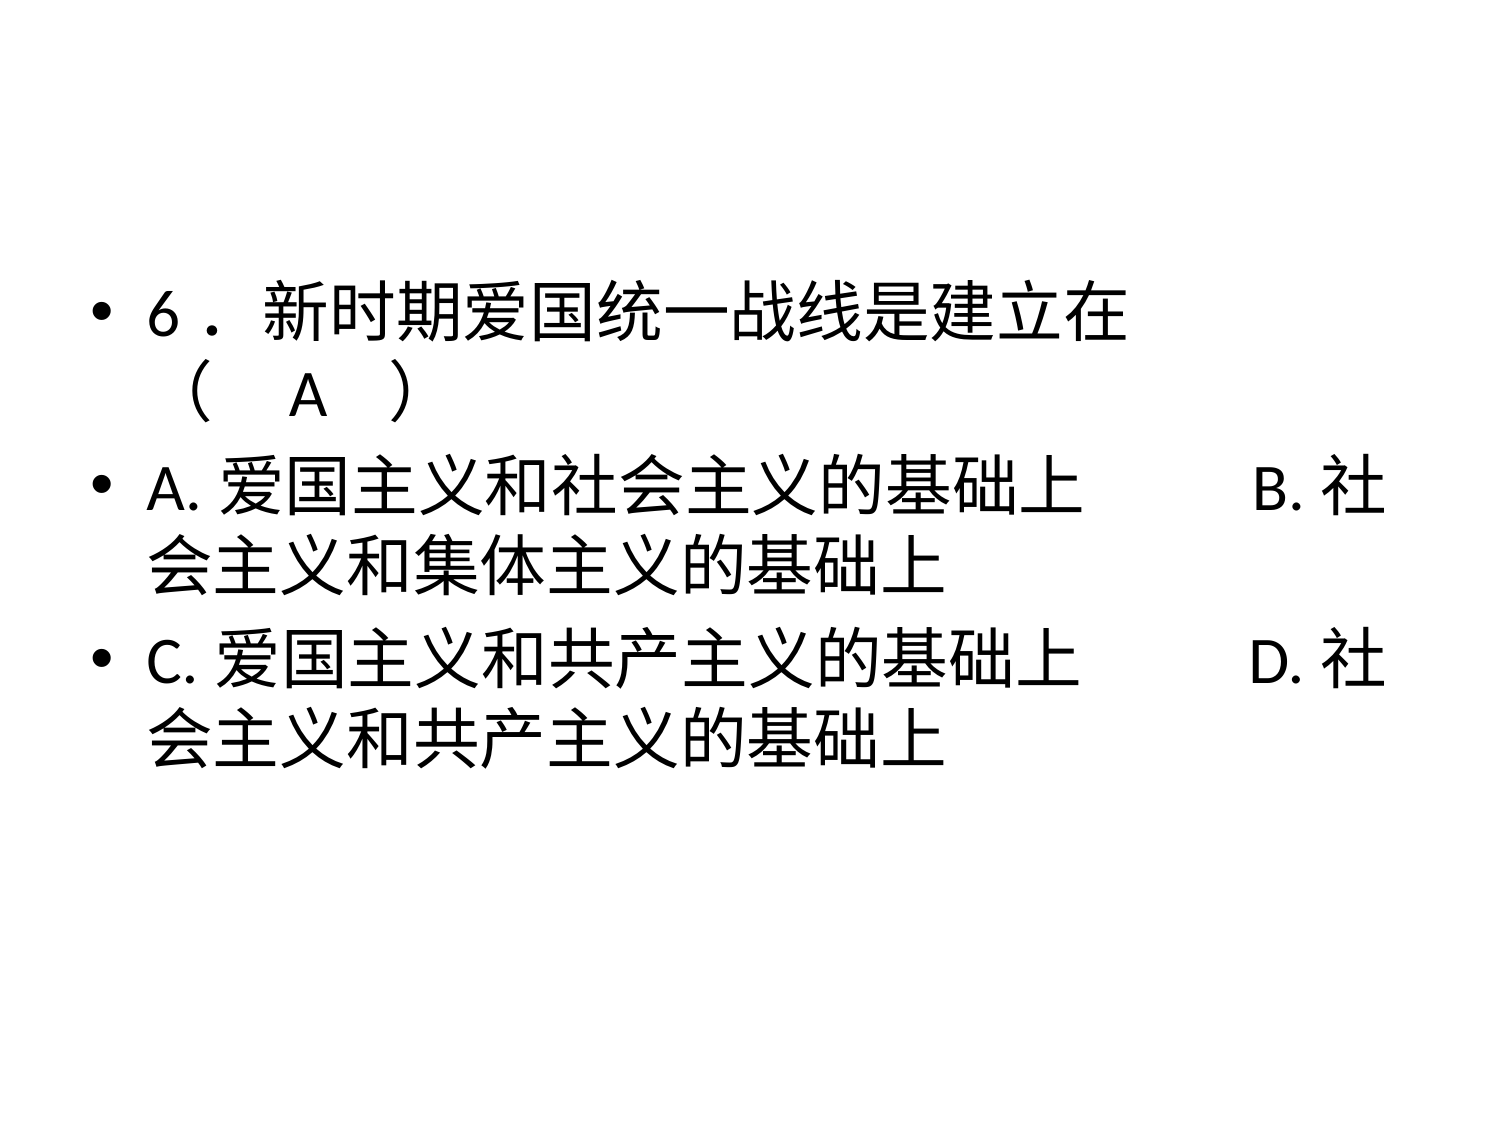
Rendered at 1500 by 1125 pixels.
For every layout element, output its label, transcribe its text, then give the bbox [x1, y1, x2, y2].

list 6．新时期爱国统一战线是建立在（ A ） A.爱国主义和社会主义的基础上 B.社会主义和集体主义的基础上 C.爱国主义和共产主义的基础上 D.社会主义和共产主义的基础上 [75, 262, 1425, 1005]
